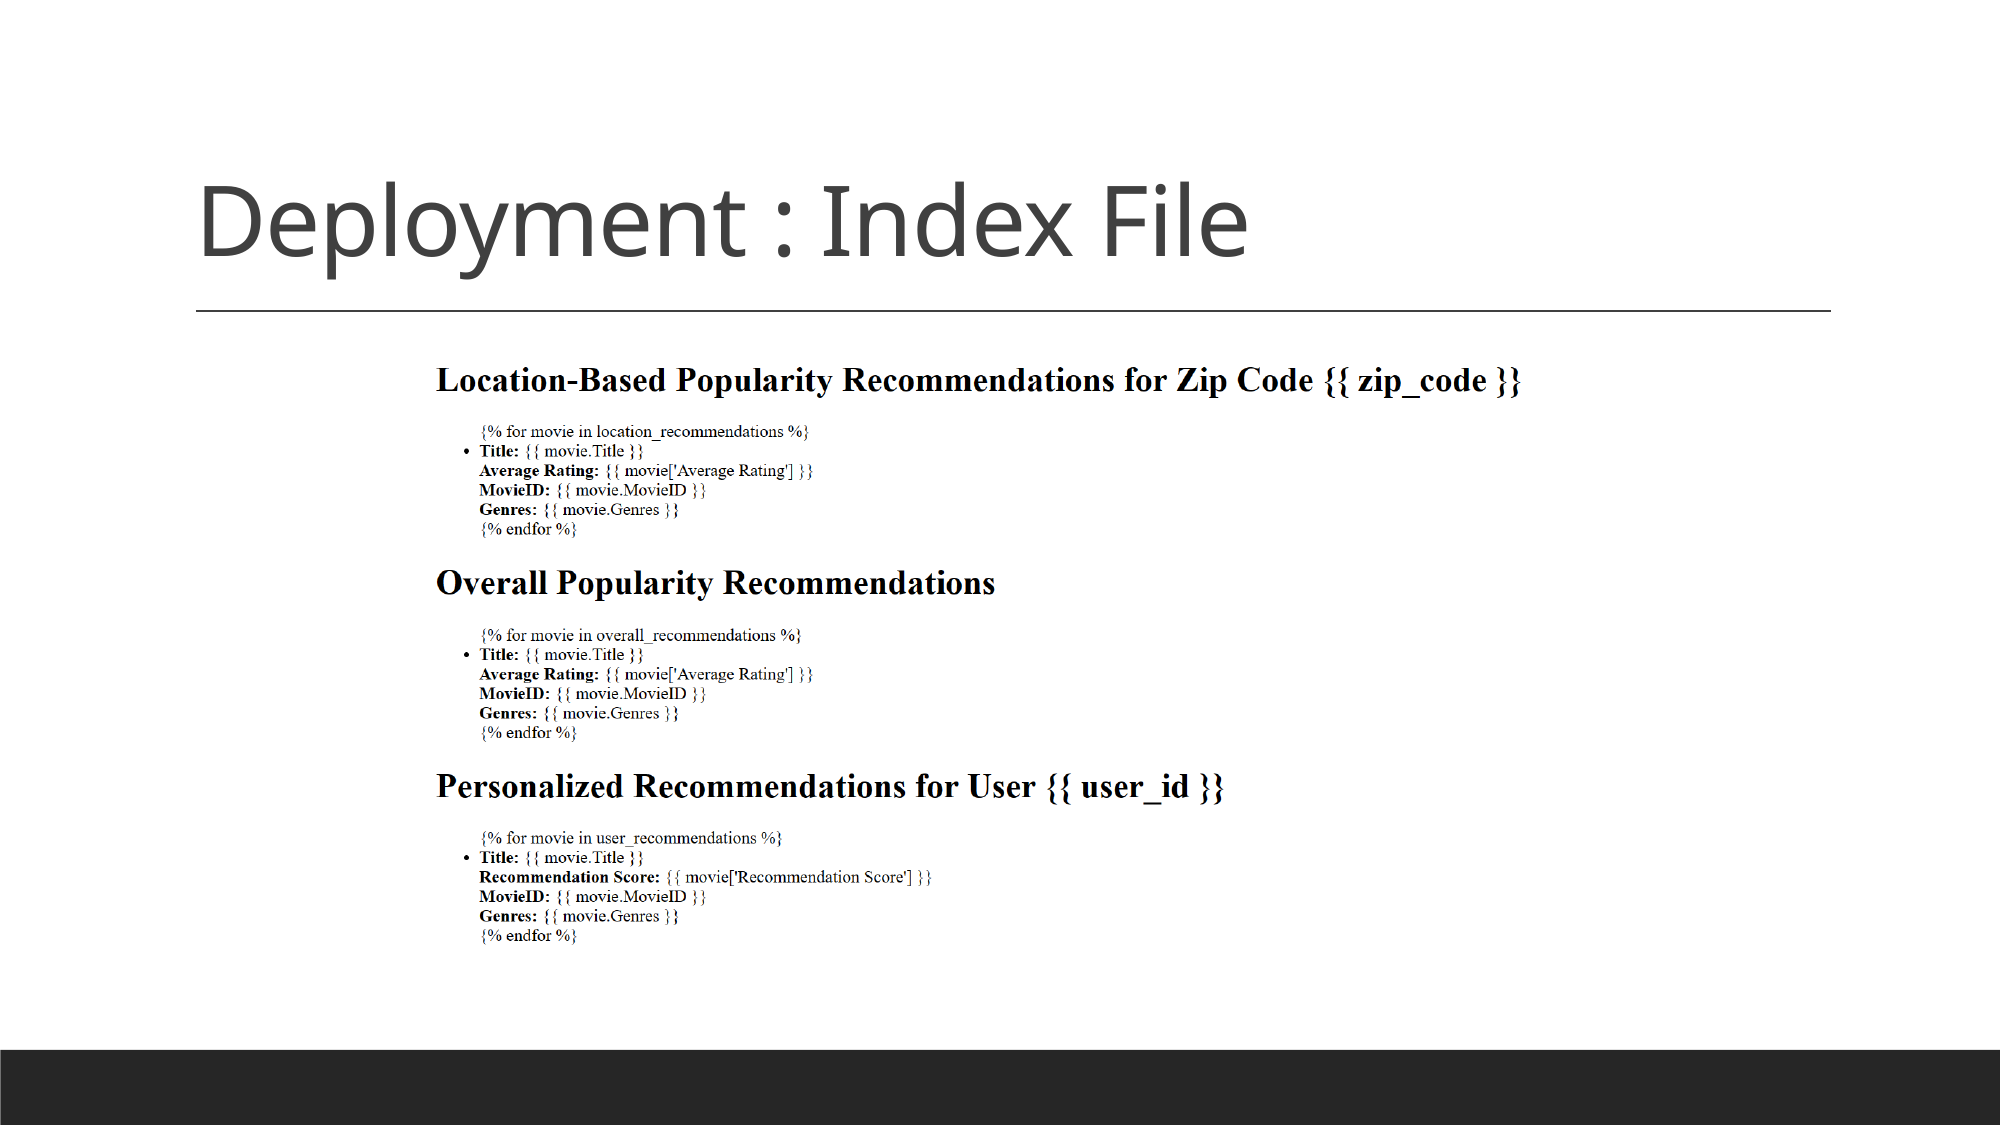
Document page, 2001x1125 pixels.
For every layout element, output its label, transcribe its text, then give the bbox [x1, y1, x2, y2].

title Deployment : Index File [180, 47, 1830, 285]
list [428, 345, 1581, 964]
